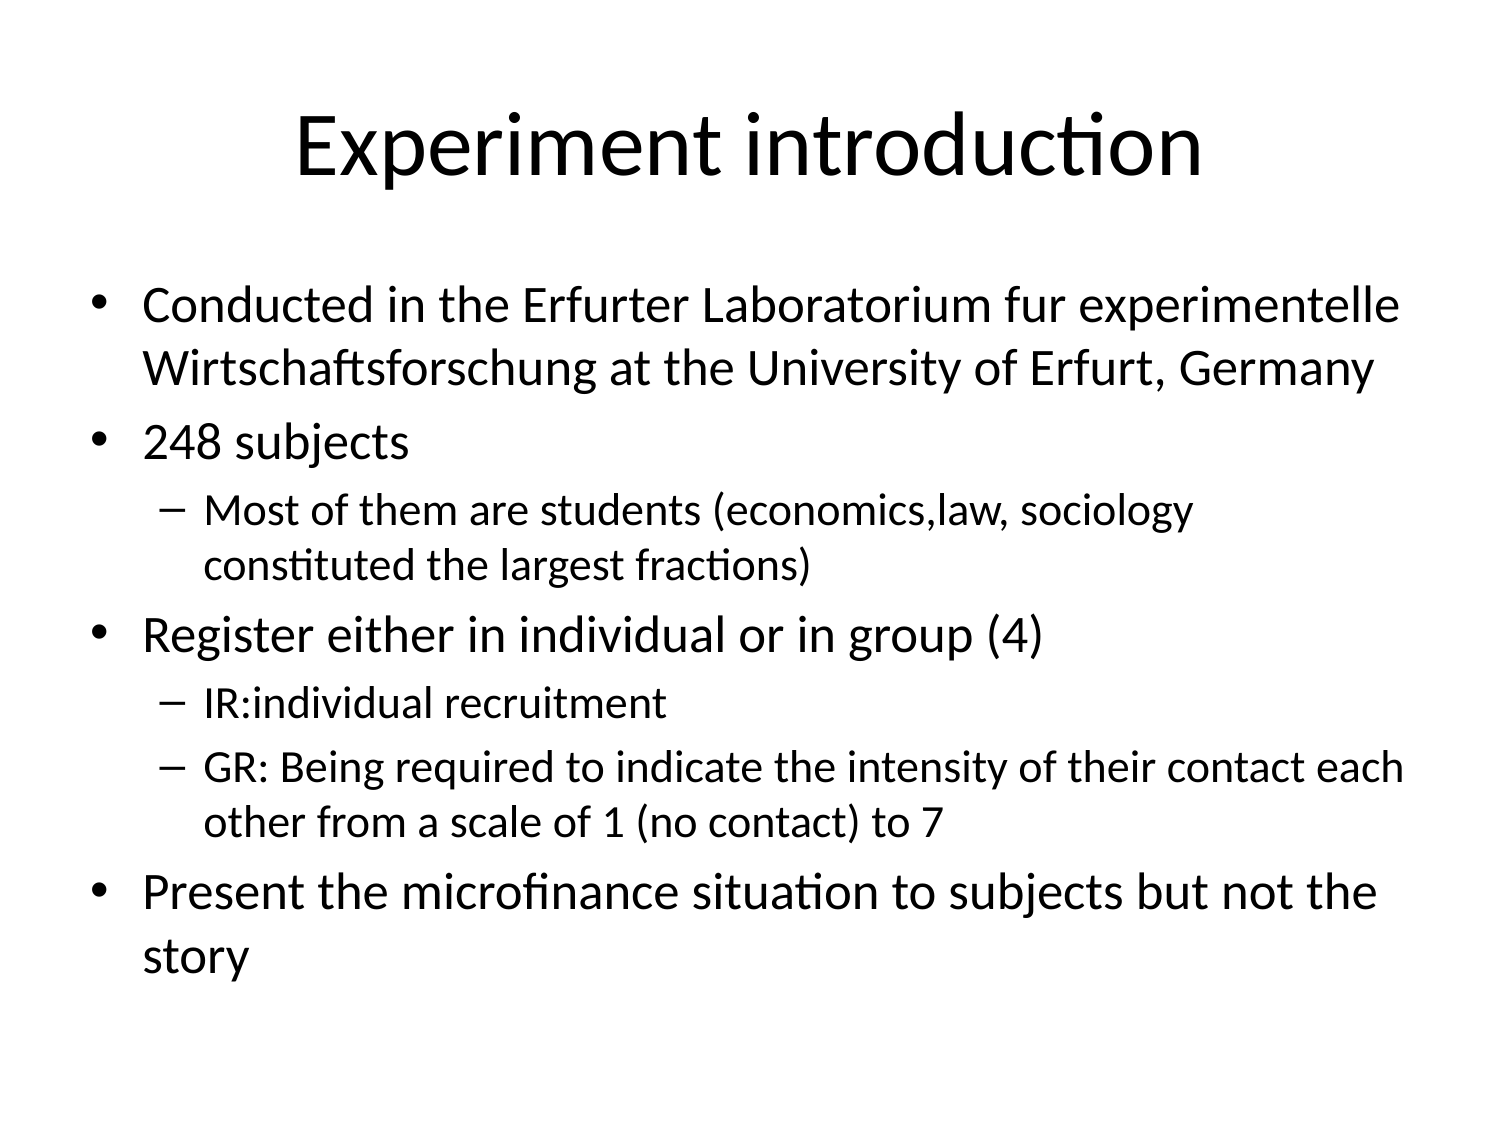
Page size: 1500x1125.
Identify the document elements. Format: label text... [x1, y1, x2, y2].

list Conducted in the Erfurter Laboratorium fur experimentelle Wirtschaftsforschung at the University of Erfurt, Germany 248 subjects Most of them are students (economics,law, sociology constituted the largest fractions) Register either in individual or in group (4) IR:individual recruitment GR: Being required to indicate the intensity of their contact each other from a scale of 1 (no contact) to 7 Present the microfinance situation to subjects but not the story [75, 262, 1425, 1005]
title Experiment introduction [75, 45, 1425, 233]
